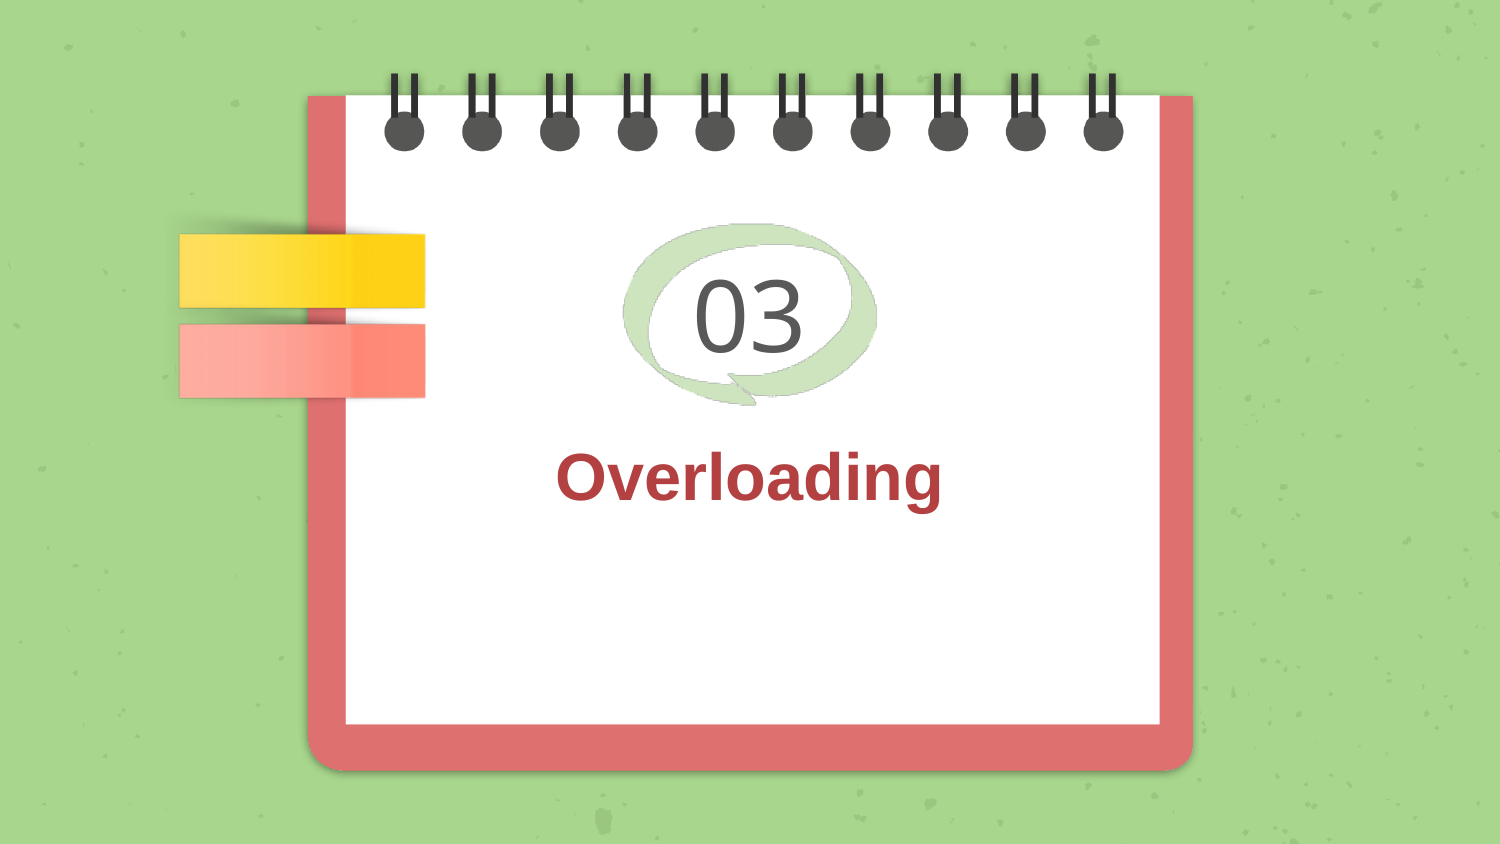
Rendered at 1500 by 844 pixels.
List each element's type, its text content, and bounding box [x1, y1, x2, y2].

picture [136, 73, 1193, 771]
title Overloading [438, 418, 1062, 553]
